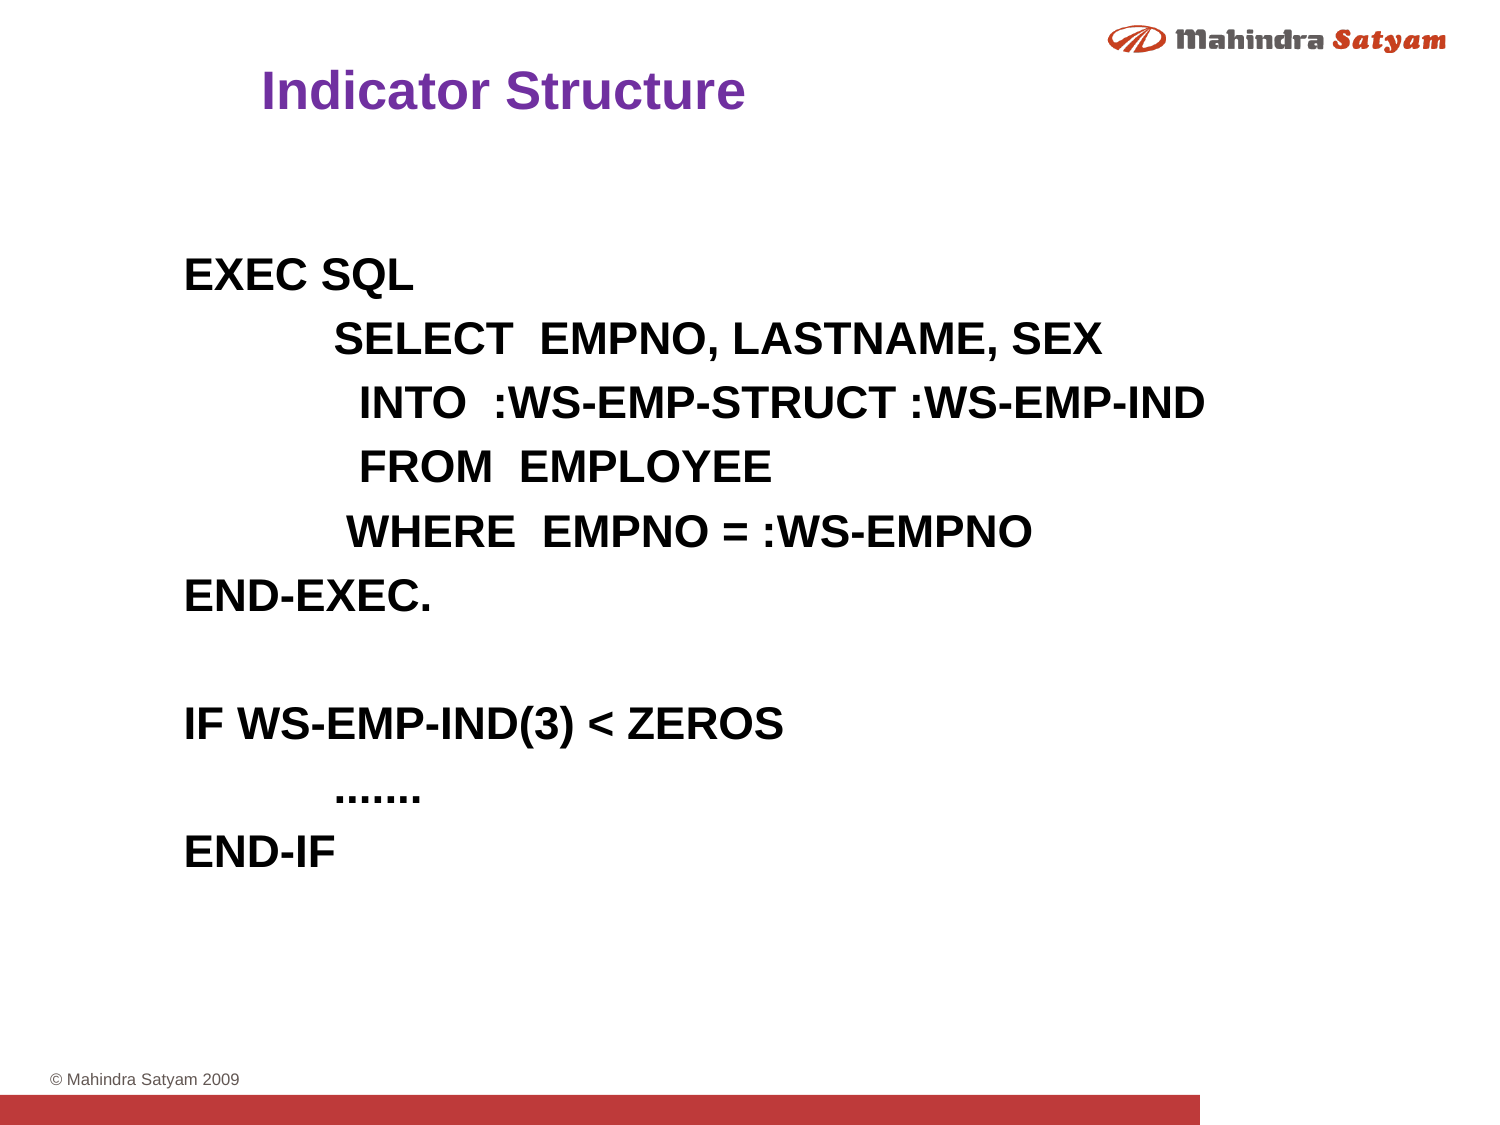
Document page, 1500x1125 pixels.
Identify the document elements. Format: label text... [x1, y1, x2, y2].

picture [1107, 25, 1446, 53]
text_box Indicator Structure [86, 2, 922, 128]
text_box EXEC SQL SELECT EMPNO, LASTNAME, SEX INTO :WS-EMP-STRUCT :WS-EMP-IND FROM EMPLOYEE WHERE EMPNO = :WS-EMPNO END-EXEC. IF WS-EMP-IND(3) < ZEROS ....... END-IF [112, 237, 1388, 1000]
